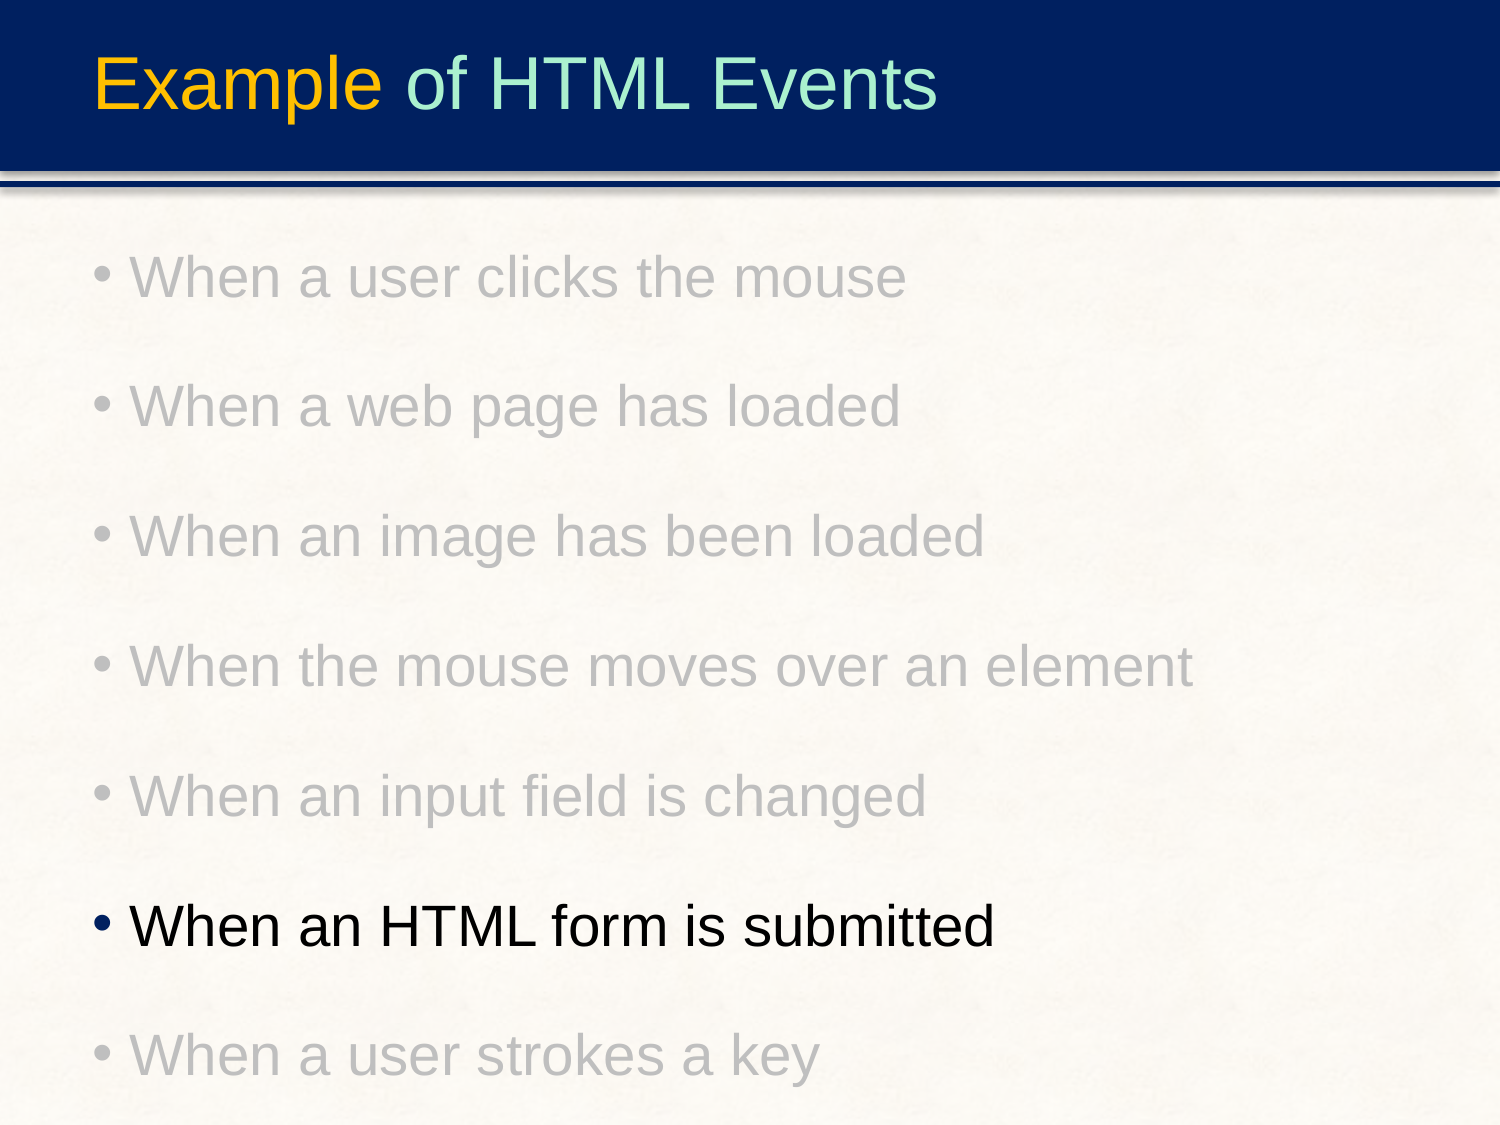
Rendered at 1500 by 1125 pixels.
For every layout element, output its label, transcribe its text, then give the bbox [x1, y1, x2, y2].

title Example of HTML Events [77, 0, 1500, 171]
list When a user clicks the mouse When a web page has loaded When an image has been loaded When the mouse moves over an element When an input field is changed When an HTML form is submitted When a user strokes a key [77, 196, 1428, 1114]
